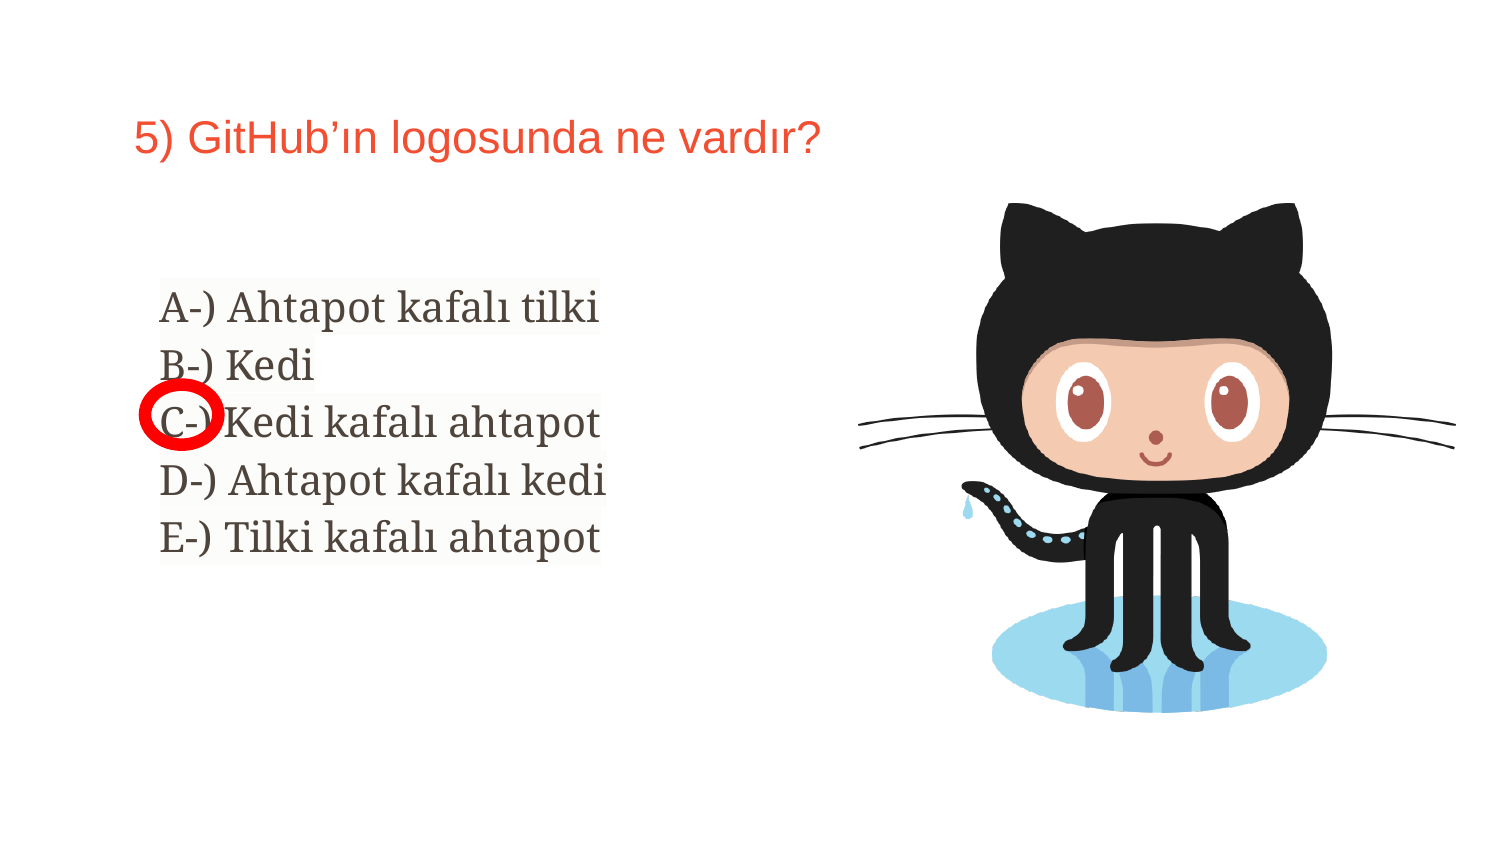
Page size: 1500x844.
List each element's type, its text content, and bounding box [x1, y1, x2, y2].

picture [838, 192, 1478, 724]
text_box 5) GitHub’ın logosunda ne vardır? [118, 92, 1296, 232]
list A-) Ahtapot kafalı tilki B-) Kedi C-) Kedi kafalı ahtapot D-) Ahtapot kafalı kedi E-) Tilki kafalı ahtapot [144, 258, 833, 586]
text_box [144, 384, 219, 445]
